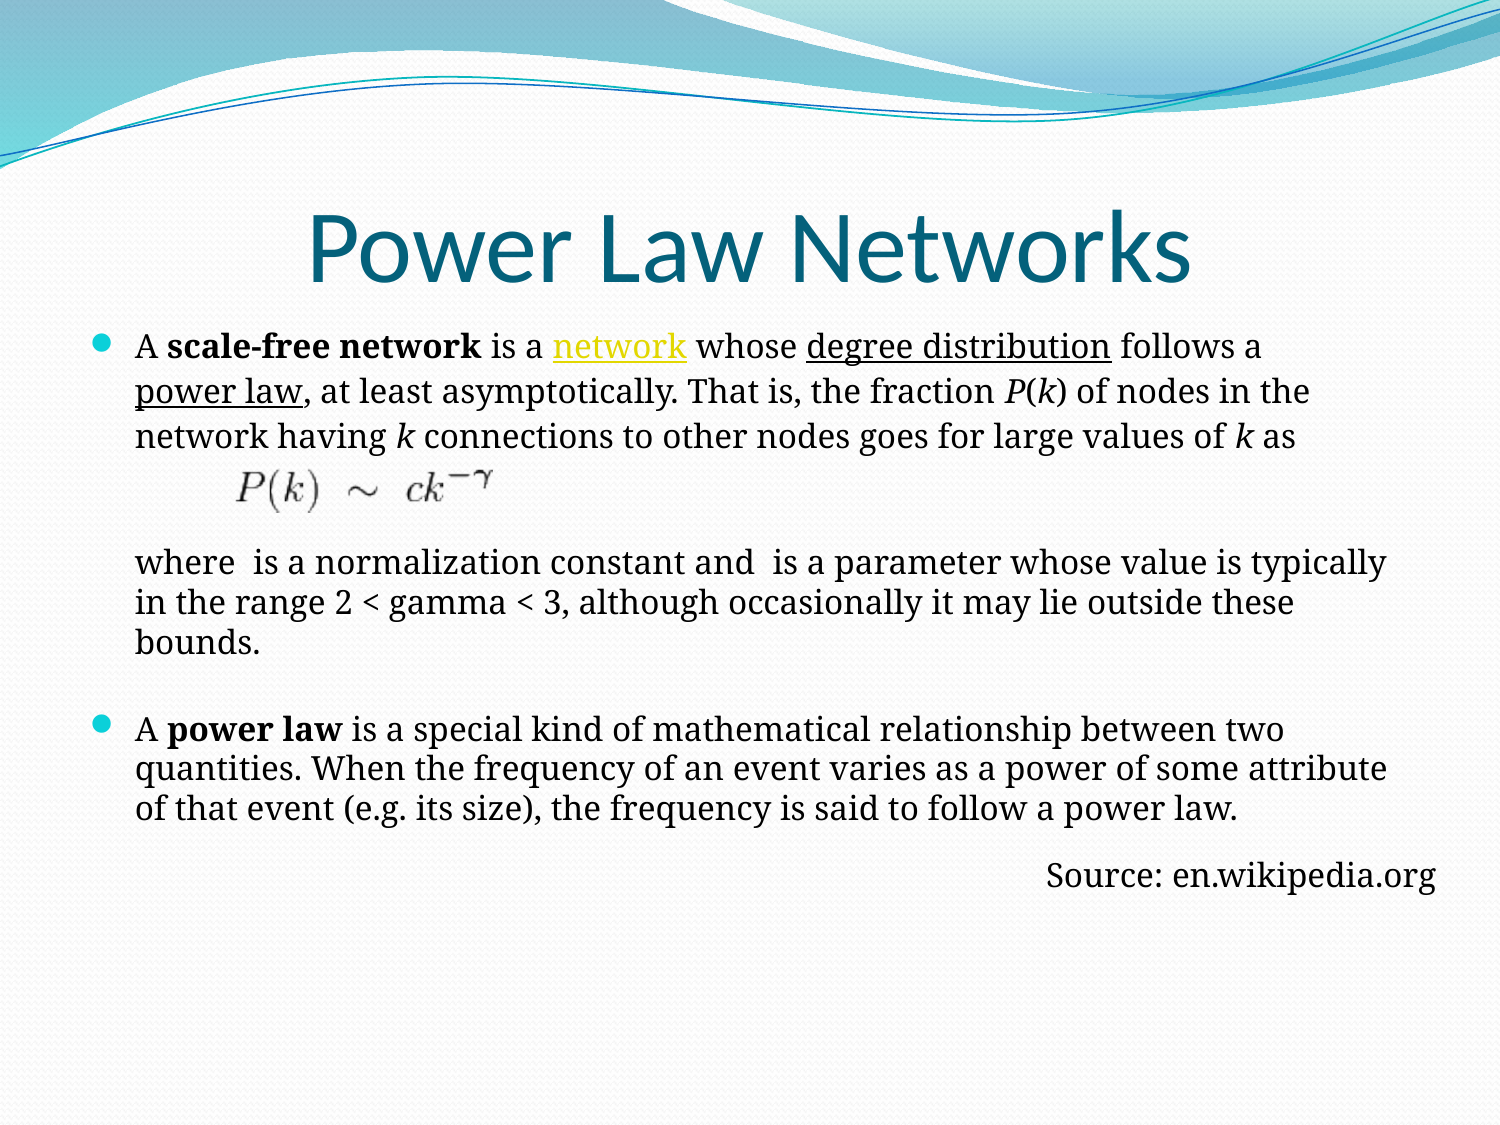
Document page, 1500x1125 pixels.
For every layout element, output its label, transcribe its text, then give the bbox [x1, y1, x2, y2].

picture [234, 468, 493, 514]
list A scale-free network is a network whose degree distribution follows a power law, at least asymptotically. That is, the fraction P(k) of nodes in the network having k connections to other nodes goes for large values of k as where is a normalization constant and is a parameter whose value is typically in the range 2 < gamma < 3, although occasionally it may lie outside these bounds. A power law is a special kind of mathematical relationship between two quantities. When the frequency of an event varies as a power of some attribute of that event (e.g. its size), the frequency is said to follow a power law. [75, 317, 1425, 1038]
text_box Source: en.wikipedia.org [1031, 846, 1500, 902]
title Power Law Networks [75, 115, 1425, 303]
